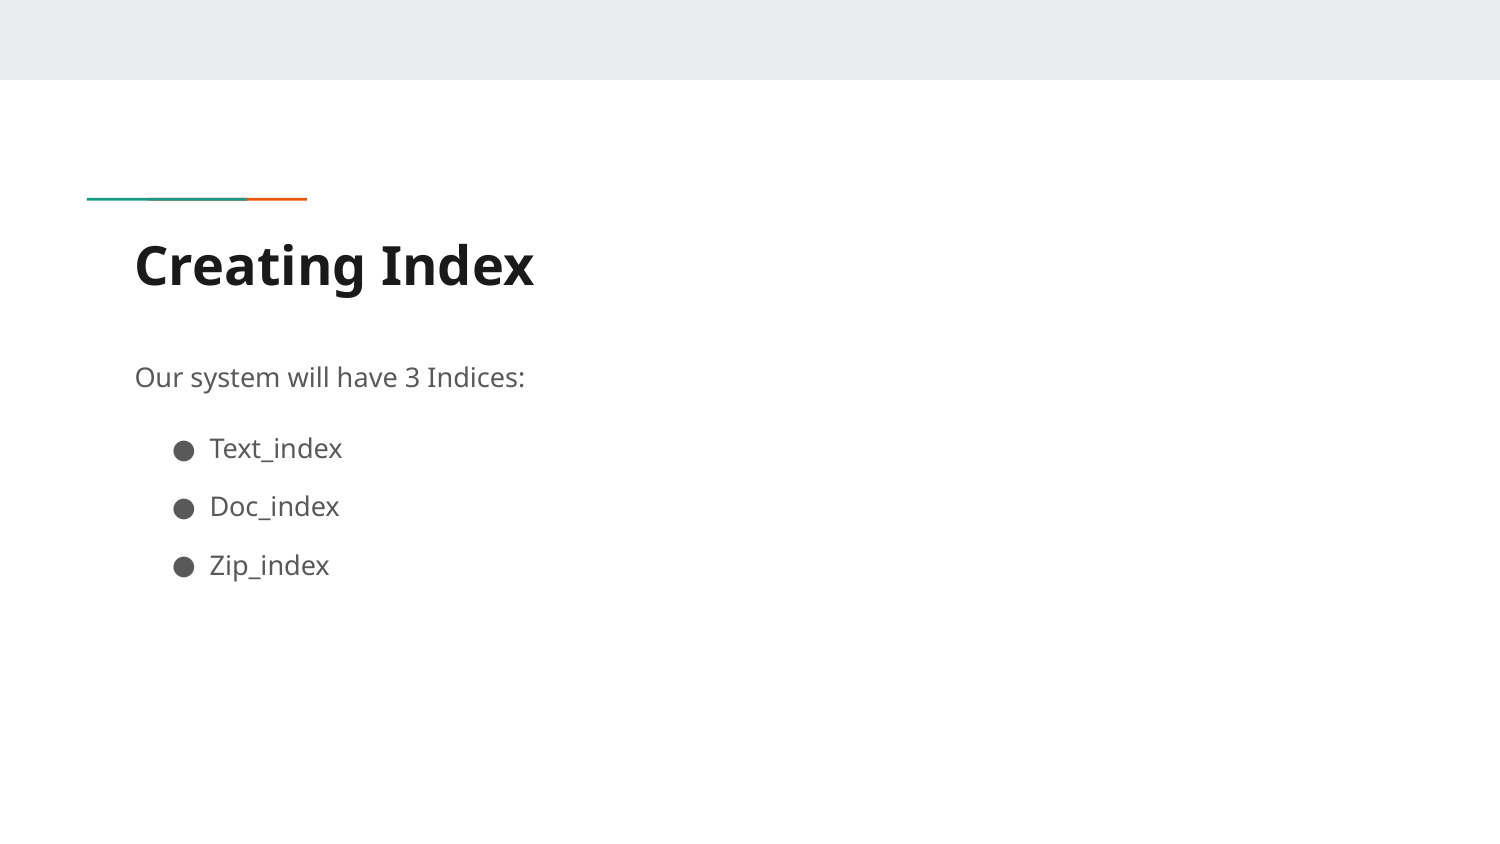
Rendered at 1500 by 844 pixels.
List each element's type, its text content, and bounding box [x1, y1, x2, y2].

list Our system will have 3 Indices: Text_index Doc_index Zip_index [119, 341, 1381, 712]
title Creating Index [119, 216, 1381, 305]
